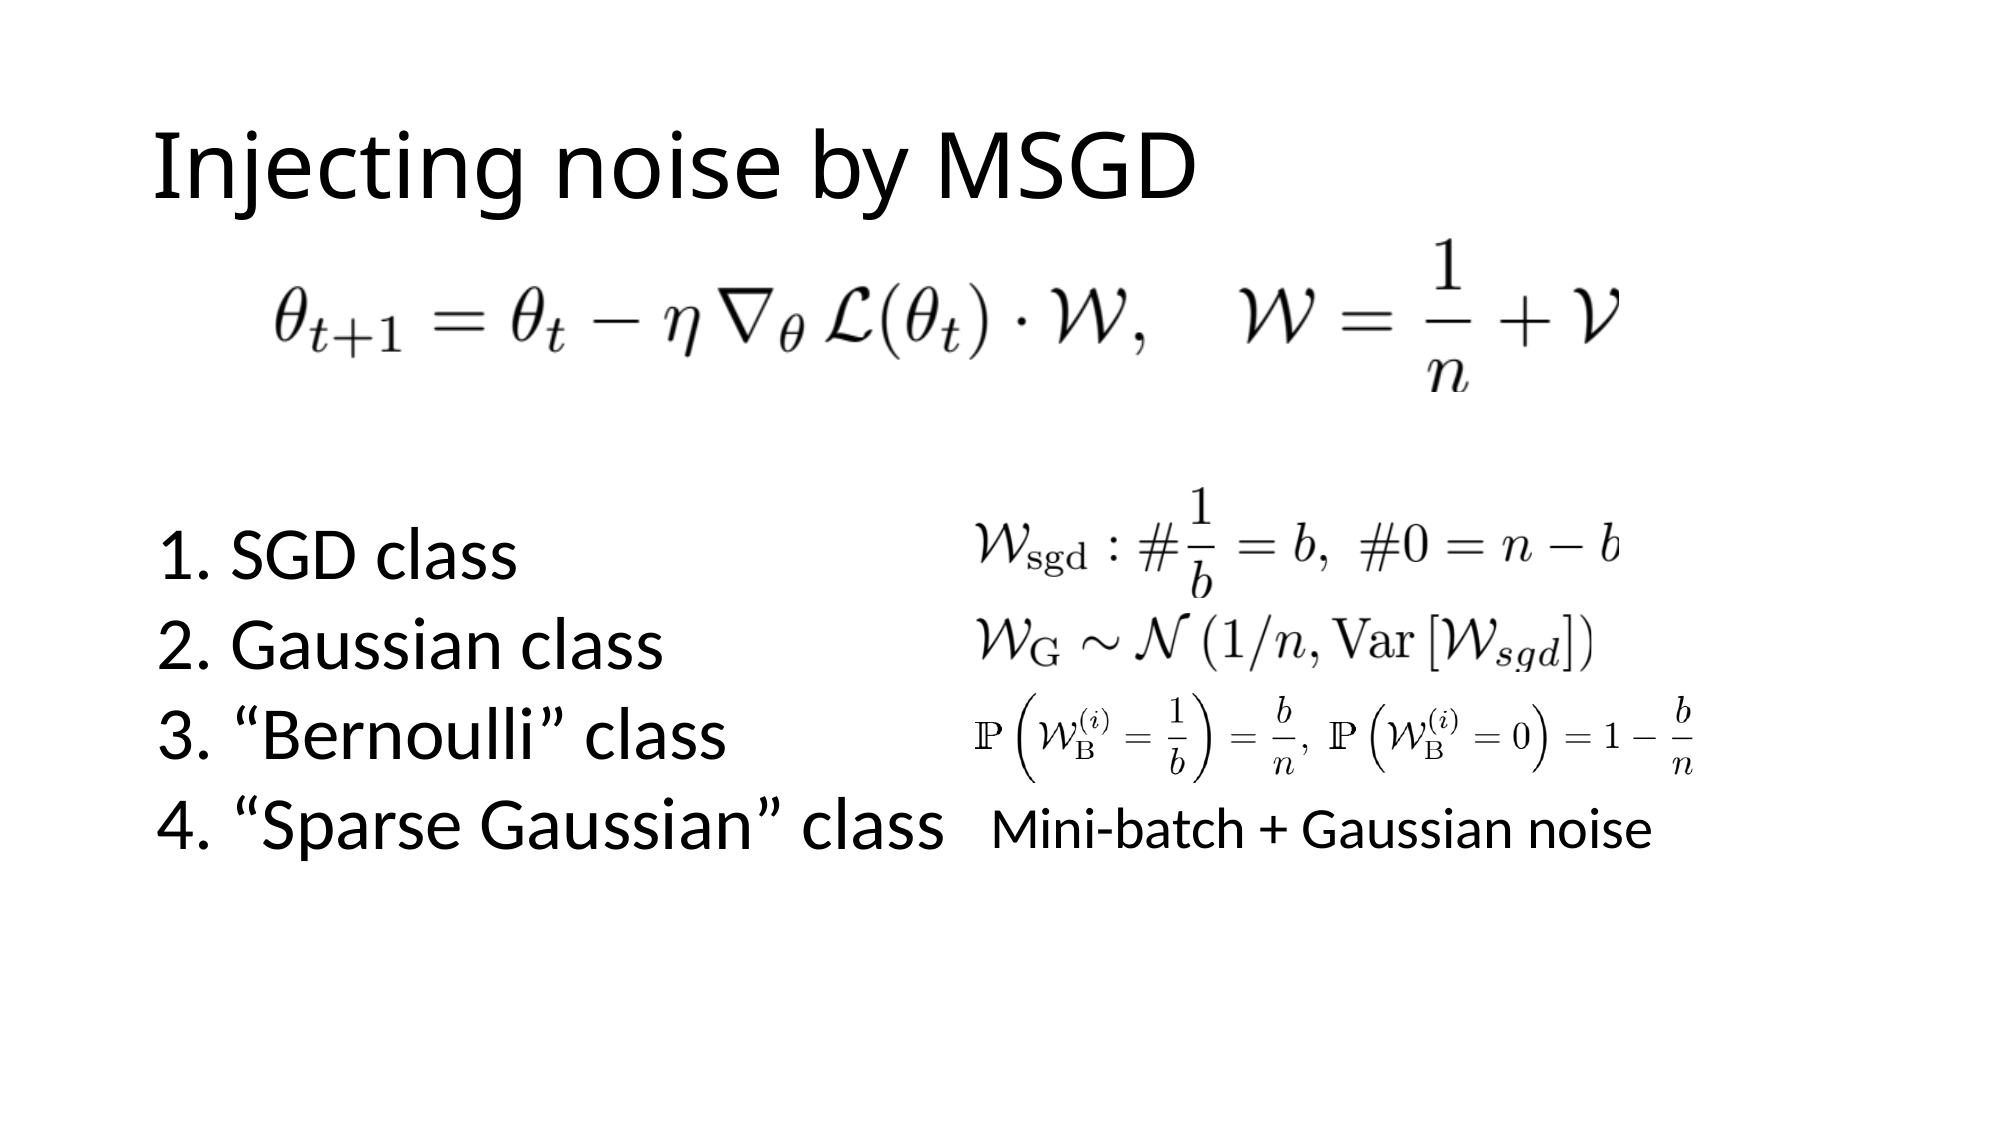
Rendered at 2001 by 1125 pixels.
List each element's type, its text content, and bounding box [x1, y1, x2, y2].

picture [975, 612, 1592, 672]
picture [975, 692, 1693, 783]
title Injecting noise by MSGD [137, 59, 1863, 278]
text_box Mini-batch + Gaussian noise [975, 783, 1683, 868]
text_box SGD class Gaussian class “Bernoulli” class “Sparse Gaussian” class [141, 496, 961, 872]
picture [975, 486, 1619, 598]
picture [275, 237, 1619, 392]
